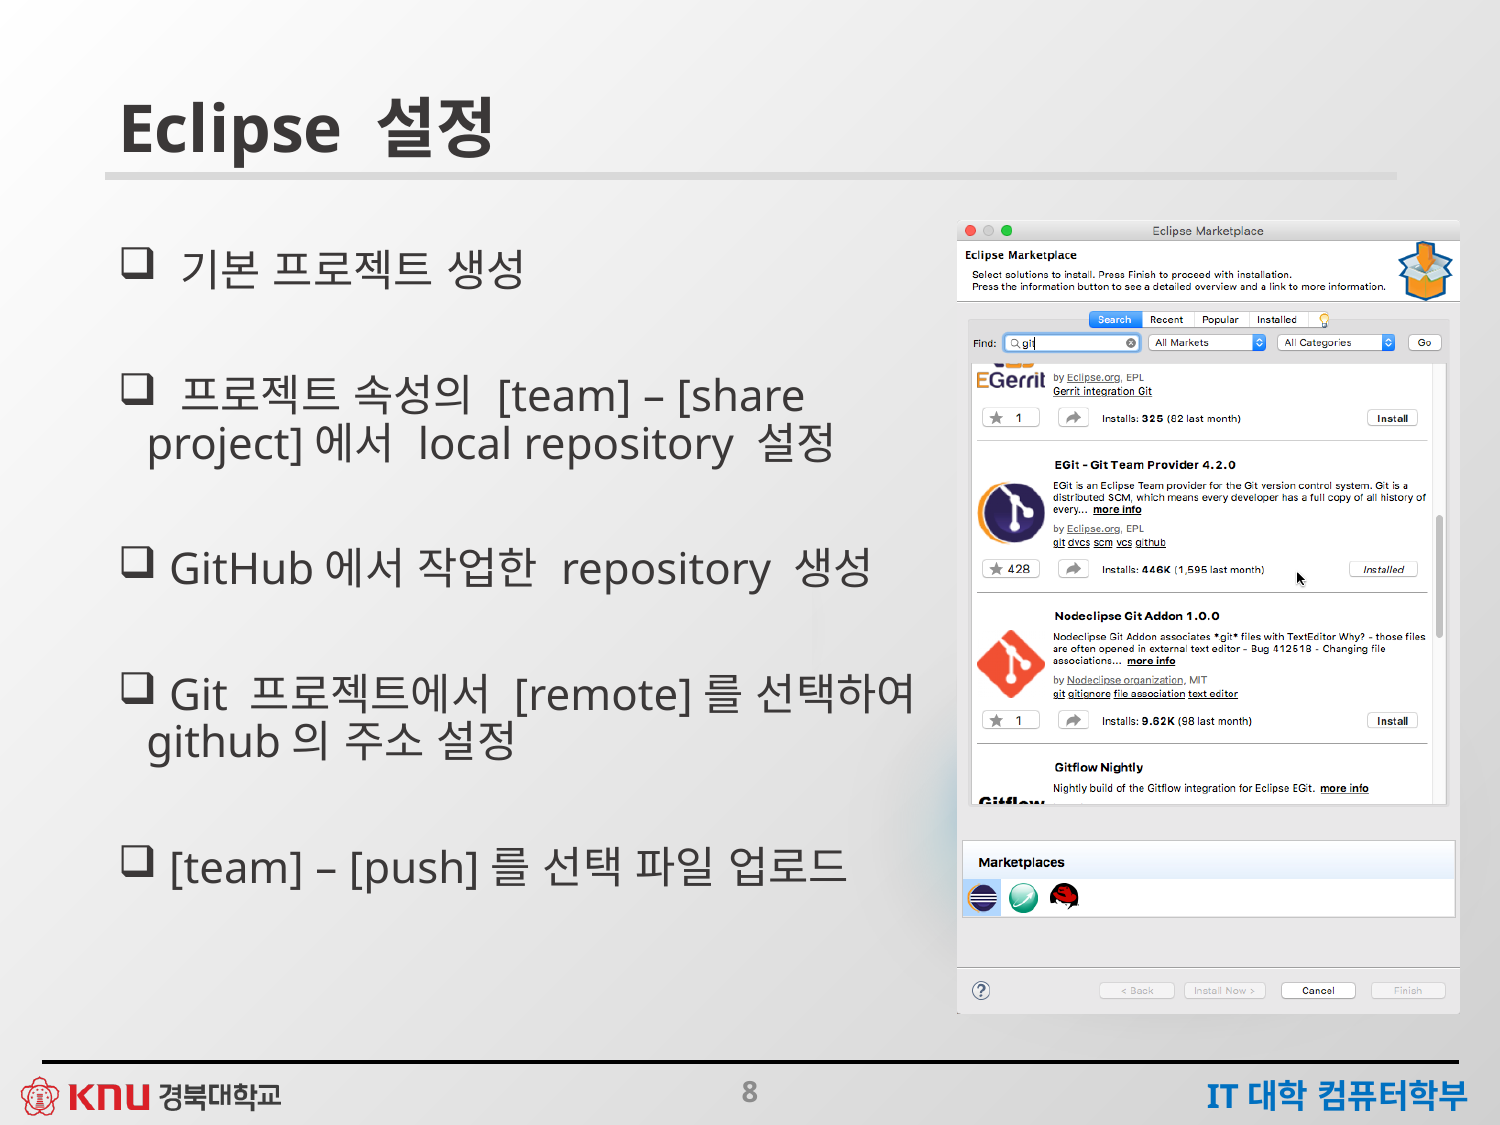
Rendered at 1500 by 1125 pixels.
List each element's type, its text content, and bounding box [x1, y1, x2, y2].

picture [20, 1076, 281, 1116]
slide_number 8 [687, 1063, 813, 1123]
list 기본 프로젝트 생성 프로젝트 속성의 [team] – [share project]에서 local repository 설정 GitHub에서 작업한 repository 생성 Git 프로젝트에서 [remote]를 선택하여 github의 주소 설정 [team] – [push]를 선택 파일 업로드 [103, 240, 957, 1014]
title Eclipse 설정 [103, 87, 1253, 175]
picture [957, 220, 1460, 1014]
